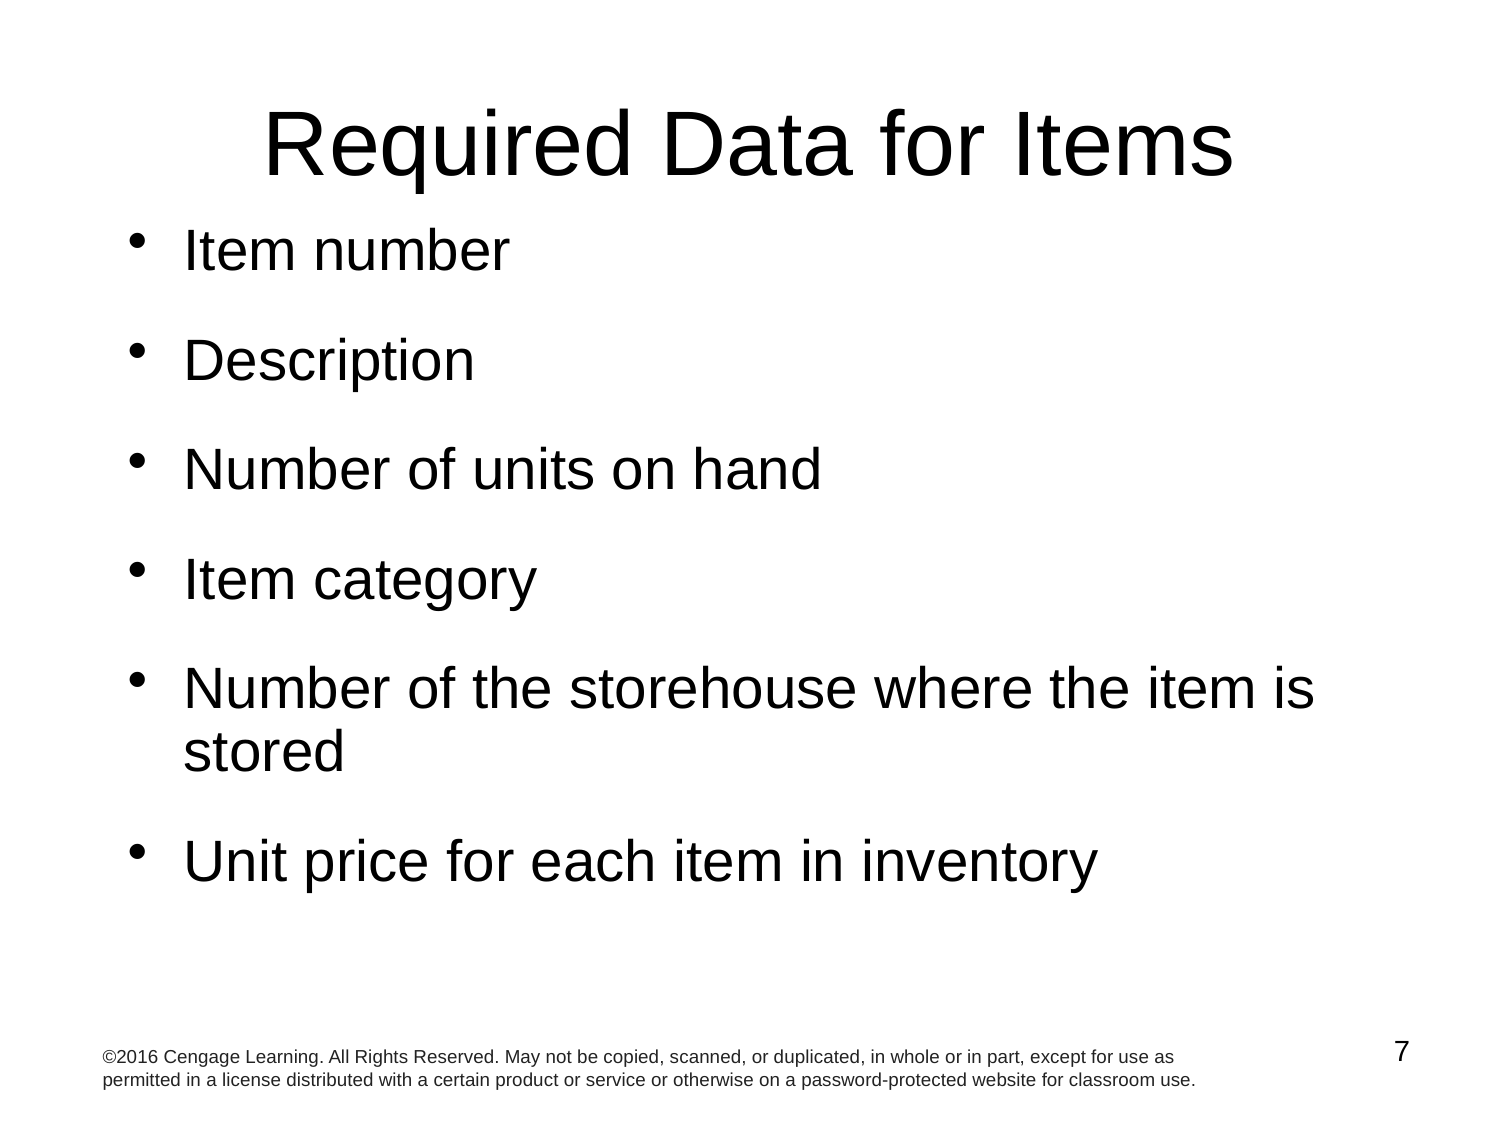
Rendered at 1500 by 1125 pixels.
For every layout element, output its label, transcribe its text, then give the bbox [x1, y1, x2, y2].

slide_number 7 [1124, 1024, 1426, 1103]
title Required Data for Items [75, 45, 1425, 233]
footer ©2016 Cengage Learning. All Rights Reserved. May not be copied, scanned, or duplicated, in whole or in part, except for use as permitted in a license distributed with a certain product or service or otherwise on a password-protected website for classroom use. [87, 1037, 1225, 1113]
list Item number Description Number of units on hand Item category Number of the storehouse where the item is stored Unit price for each item in inventory [112, 212, 1450, 938]
